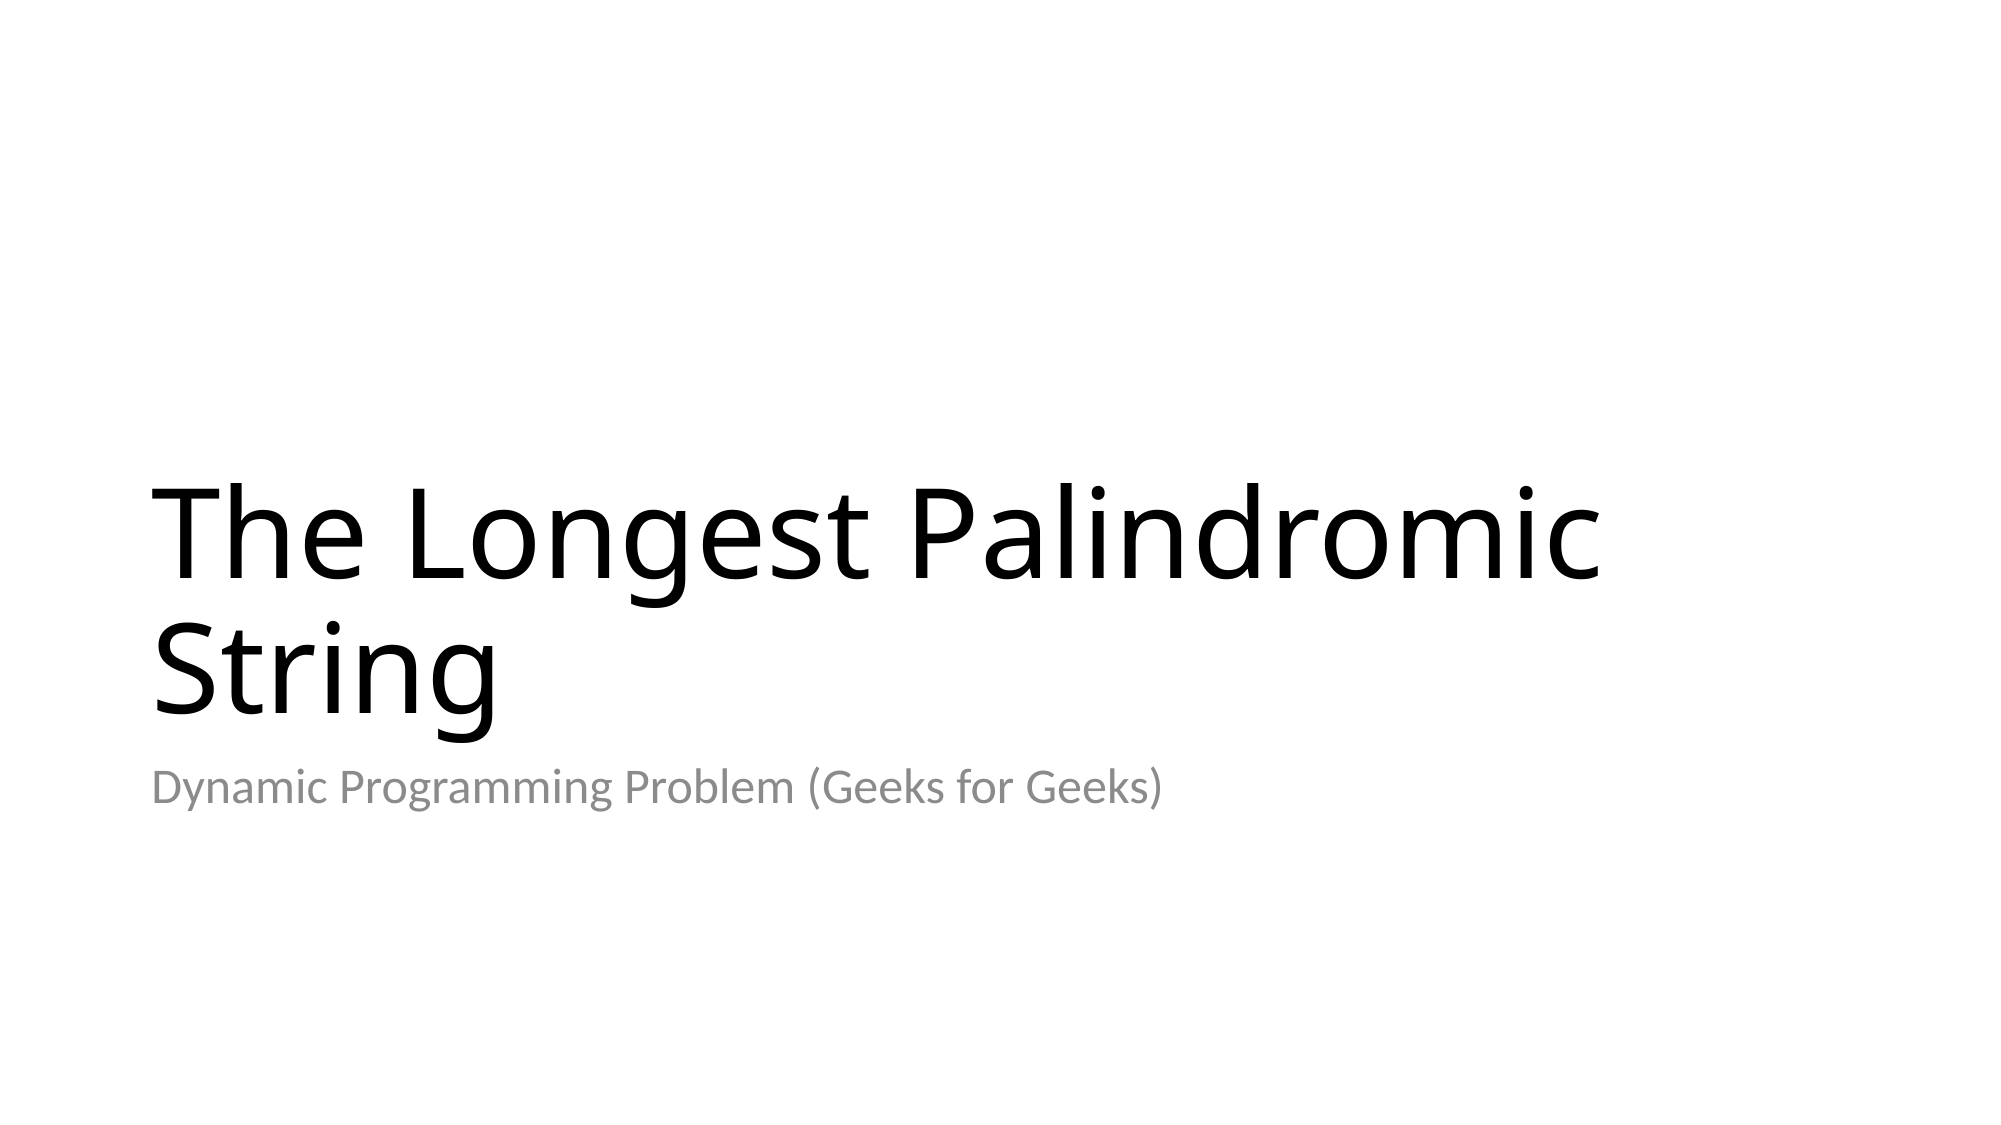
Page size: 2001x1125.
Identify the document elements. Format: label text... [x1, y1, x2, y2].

title The Longest Palindromic String [136, 280, 1862, 749]
list Dynamic Programming Problem (Geeks for Geeks) [136, 752, 1862, 999]
